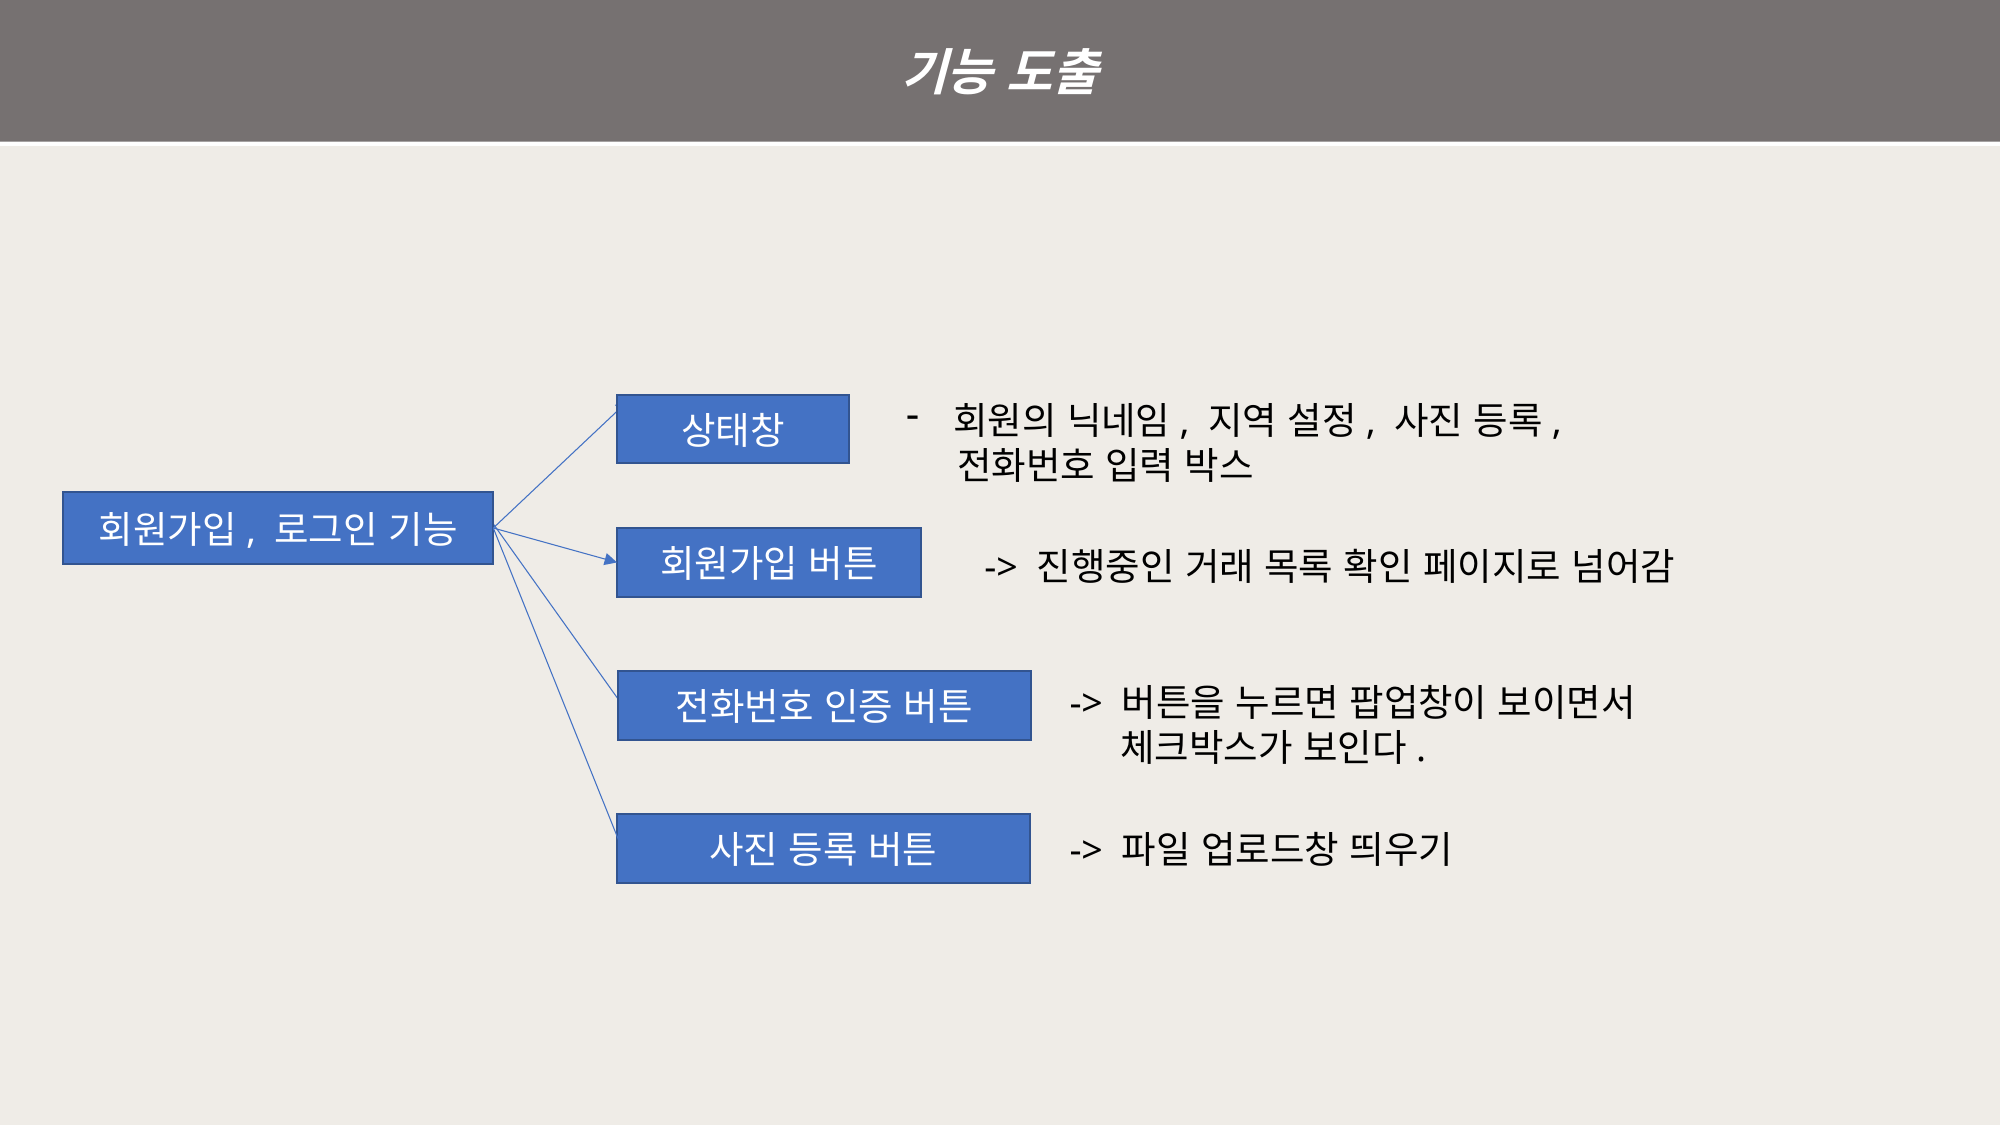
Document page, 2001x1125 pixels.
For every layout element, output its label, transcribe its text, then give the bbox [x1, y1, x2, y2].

text_box 기능 도출 [0, 0, 2000, 143]
text_box 회원가입 버튼 [629, 527, 922, 598]
text_box 회원의 닉네임, 지역 설정, 사진 등록, 전화번호 입력 박스 [891, 389, 1972, 495]
text_box 사진 등록 버튼 [616, 813, 1031, 884]
text_box 회원가입, 로그인 기능 [62, 491, 493, 565]
text_box -> 진행중인 거래 목록 확인 페이지로 넘어감 [969, 536, 1894, 596]
text_box 상태창 [616, 394, 850, 464]
text_box -> 버튼을 누르면 팝업창이 보이면서 체크박스가 보인다. [1054, 671, 1834, 776]
text_box -> 파일 업로드창 띄우기 [1054, 818, 1834, 879]
text_box 전화번호 인증 버튼 [629, 670, 1032, 741]
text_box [493, 400, 629, 527]
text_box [493, 527, 629, 864]
